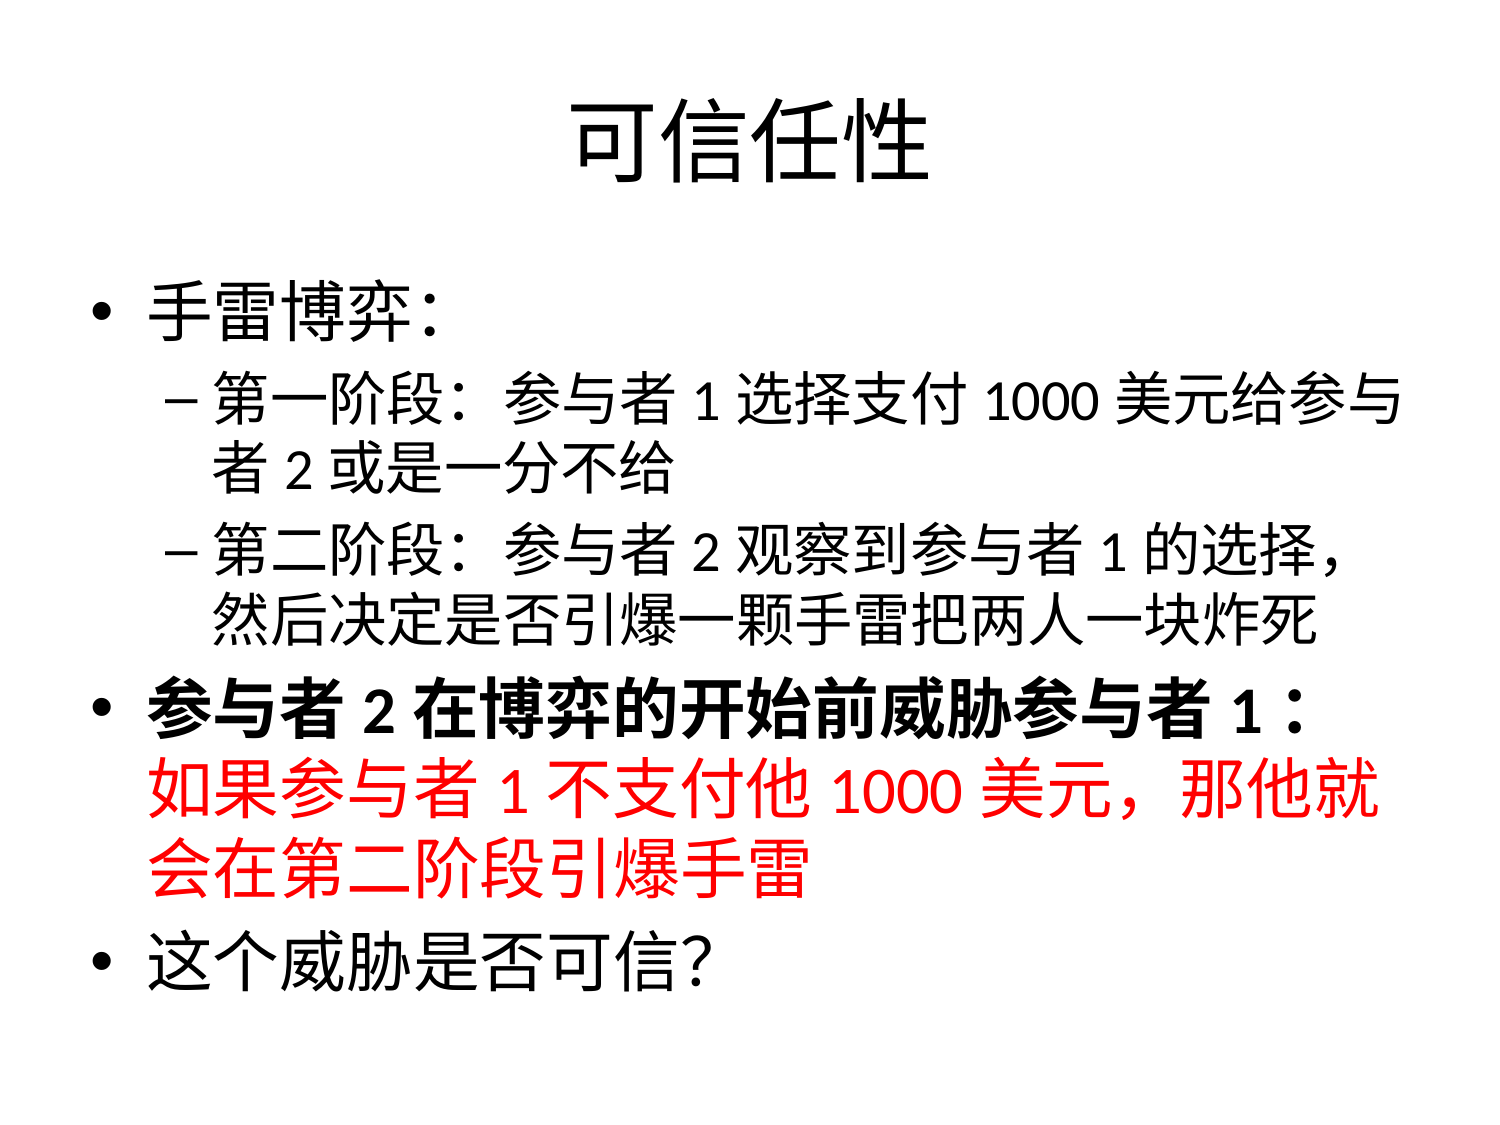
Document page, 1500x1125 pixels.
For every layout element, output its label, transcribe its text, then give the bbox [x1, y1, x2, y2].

list 手雷博弈： 第一阶段：参与者1选择支付1000美元给参与者2或是一分不给 第二阶段：参与者2观察到参与者1的选择，然后决定是否引爆一颗手雷把两人一块炸死 参与者2在博弈的开始前威胁参与者1：如果参与者1不支付他1000美元，那他就会在第二阶段引爆手雷 这个威胁是否可信？ [74, 262, 1426, 1088]
title 可信任性 [74, 44, 1426, 233]
